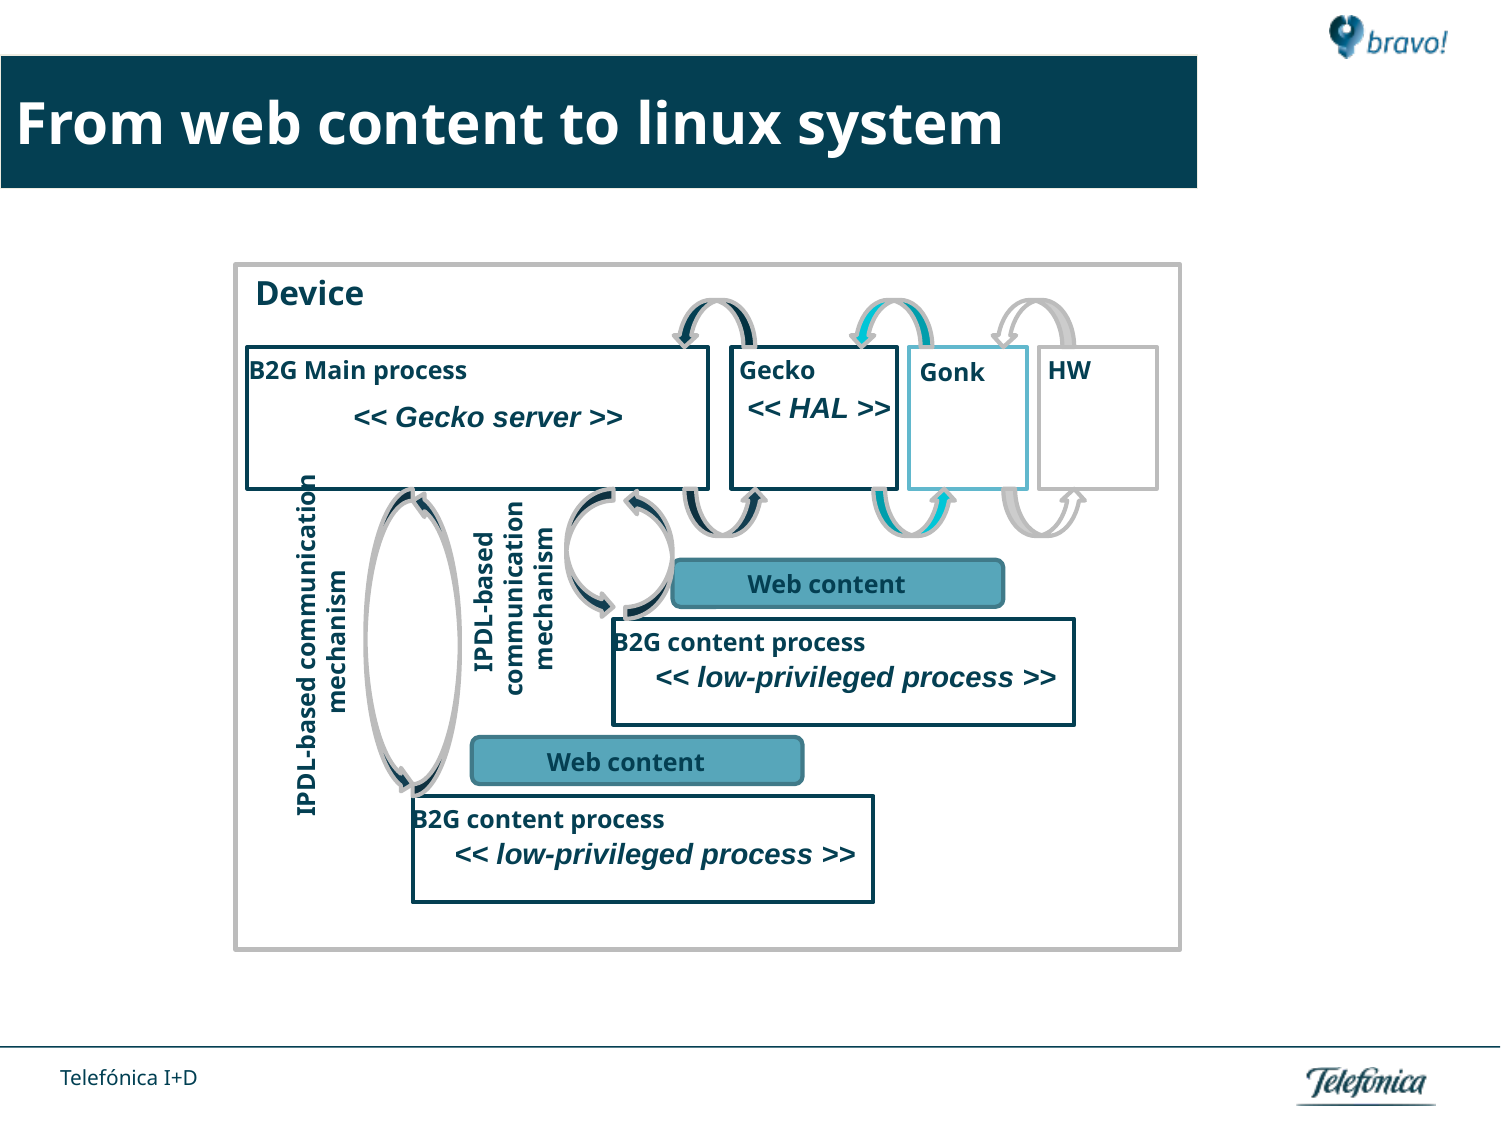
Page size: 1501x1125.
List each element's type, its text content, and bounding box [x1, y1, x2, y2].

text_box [235, 264, 1219, 950]
text_box “TYPICAL “ SMARTPHONE [41, 242, 651, 308]
text_box From web content to linux system [0, 54, 1198, 189]
picture [1296, 1067, 1436, 1106]
picture [1329, 15, 1448, 59]
